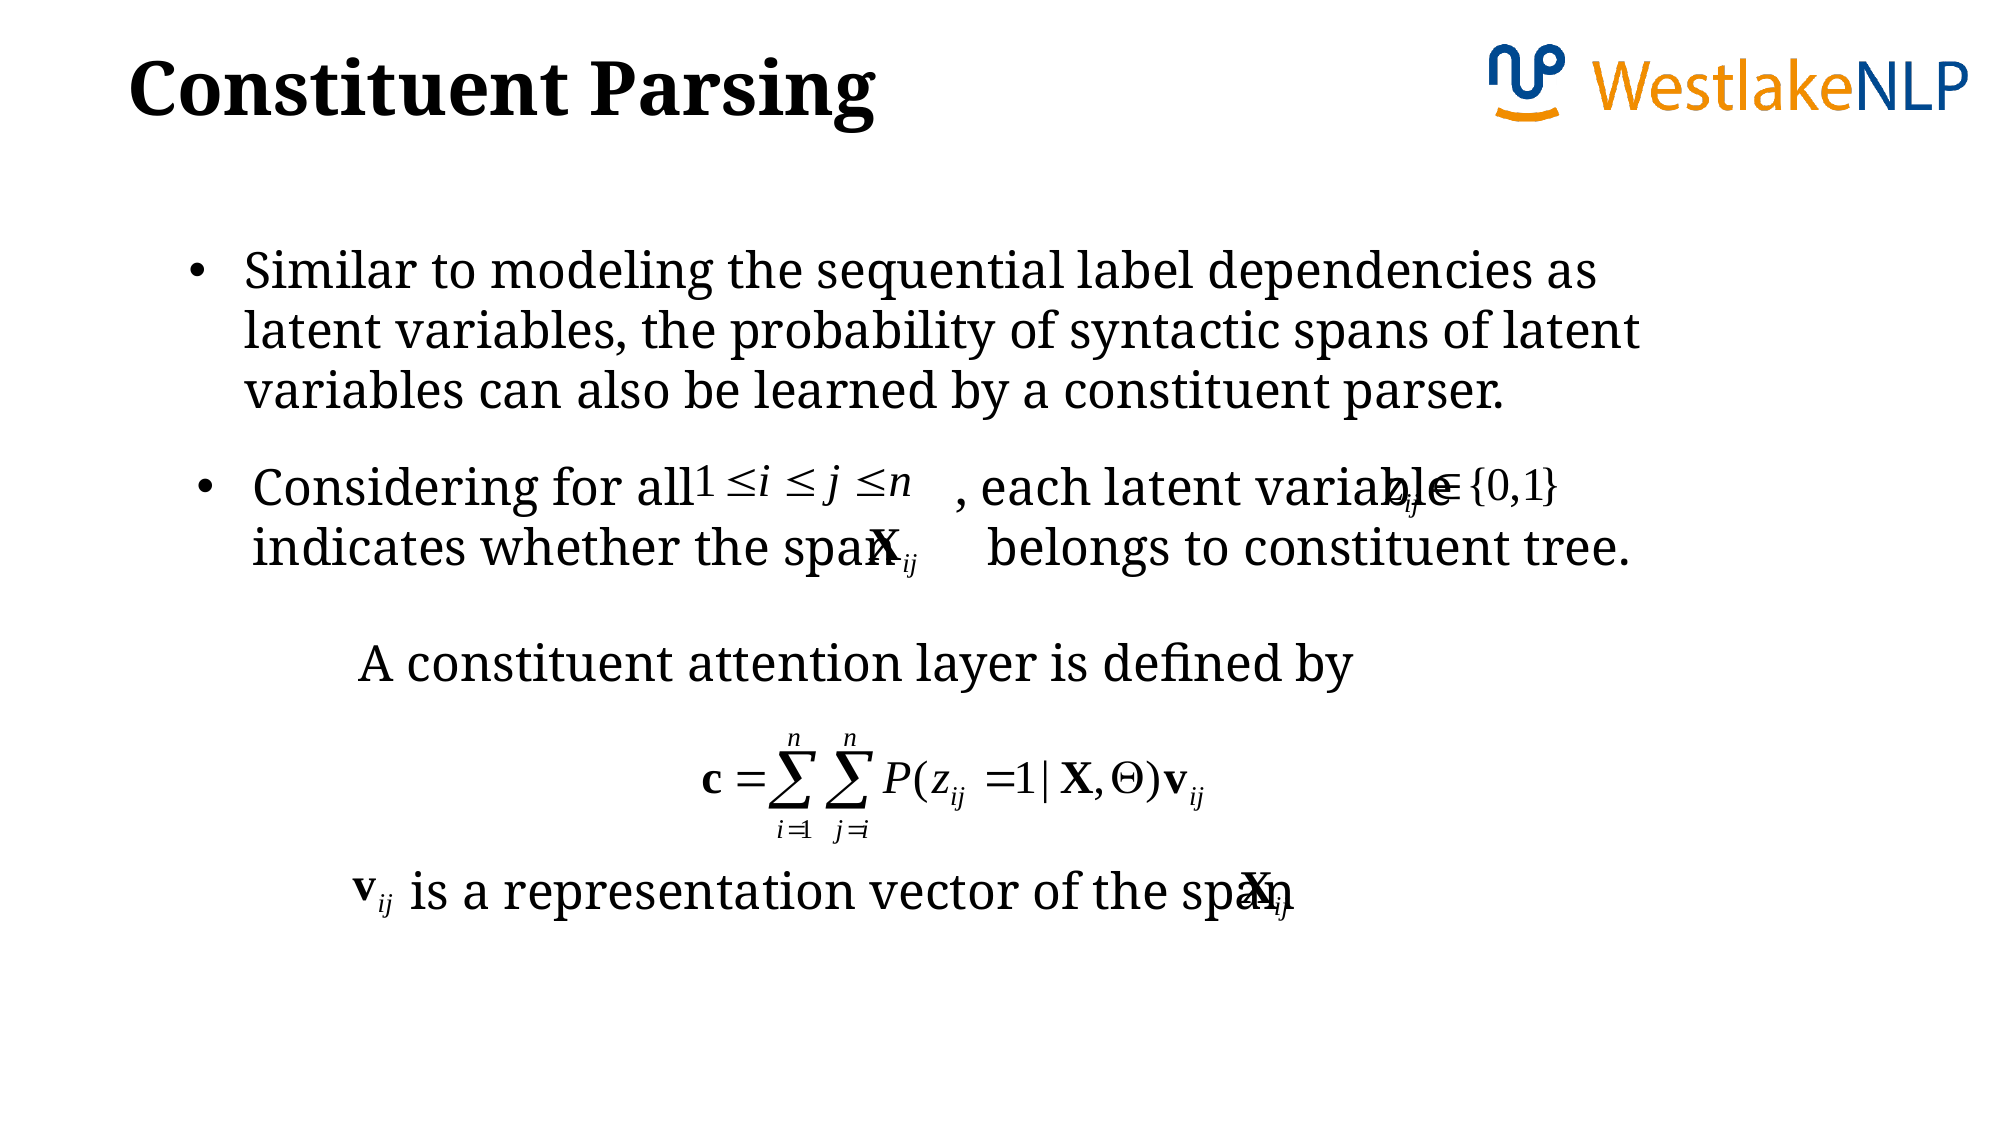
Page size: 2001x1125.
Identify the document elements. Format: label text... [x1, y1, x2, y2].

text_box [344, 853, 403, 929]
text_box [1376, 453, 1565, 529]
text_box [1231, 856, 1298, 931]
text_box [691, 453, 922, 517]
picture [1459, 0, 2000, 170]
text_box is a representation vector of the span [344, 852, 1326, 928]
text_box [859, 513, 927, 588]
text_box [695, 715, 1216, 853]
text_box A constituent attention layer is defined by [344, 624, 1706, 699]
text_box Constituent Parsing [112, 33, 1326, 138]
text_box Similar to modeling the sequential label dependencies as latent variables, the probability of syntactic spans of latent variables can also be learned by a constituent parser. [173, 231, 1680, 427]
text_box Considering for all , each latent variable indicates whether the span belongs to constituent tree. [181, 448, 1703, 583]
